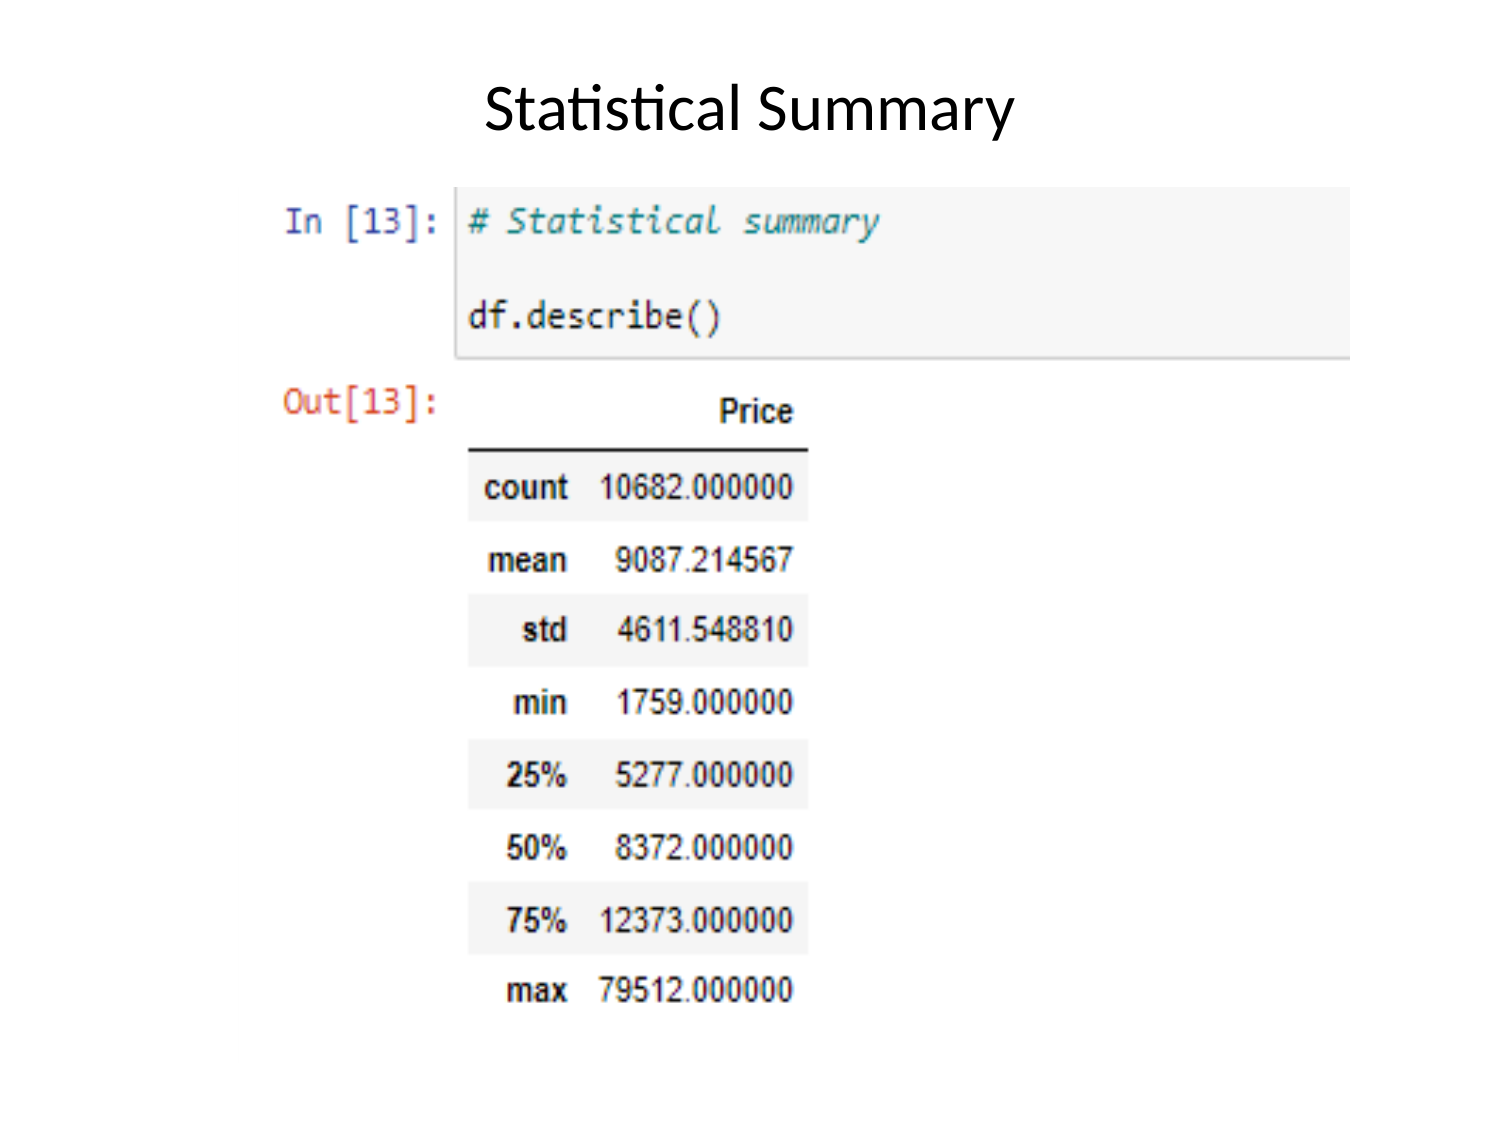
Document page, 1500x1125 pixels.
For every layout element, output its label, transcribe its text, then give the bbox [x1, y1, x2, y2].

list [237, 187, 1351, 1063]
title Statistical Summary [75, 45, 1425, 163]
